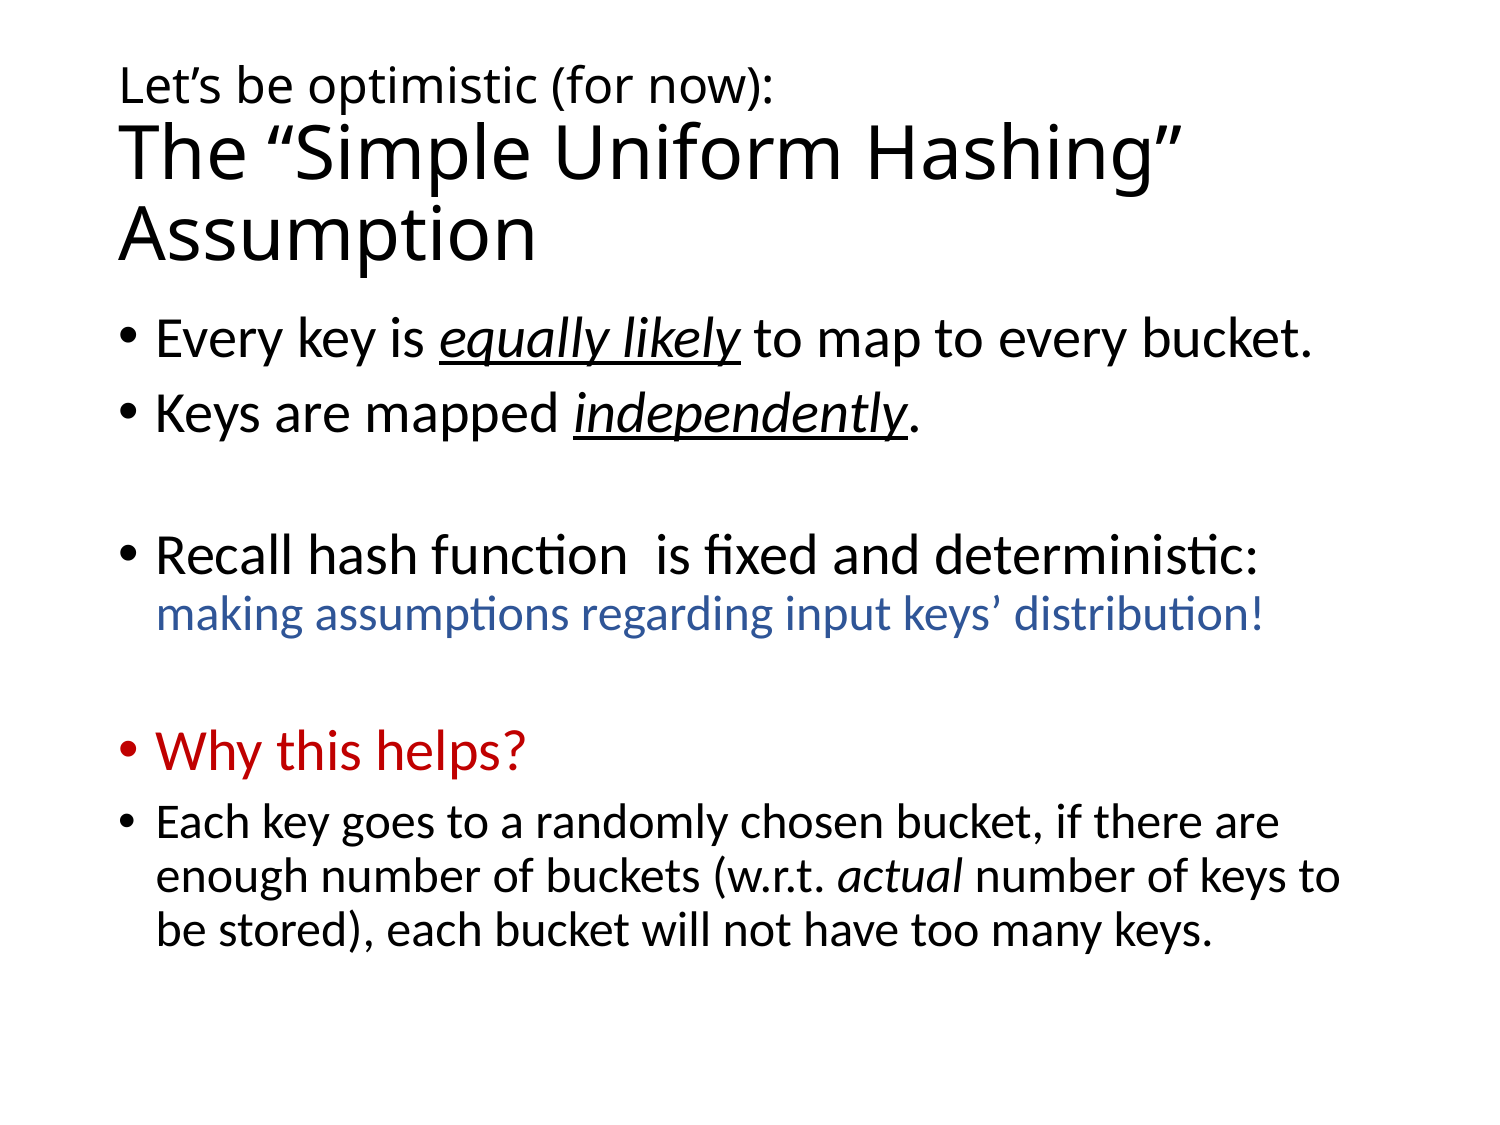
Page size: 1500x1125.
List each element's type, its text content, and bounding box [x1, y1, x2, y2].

title Let’s be optimistic (for now): The “Simple Uniform Hashing” Assumption [103, 59, 1500, 278]
